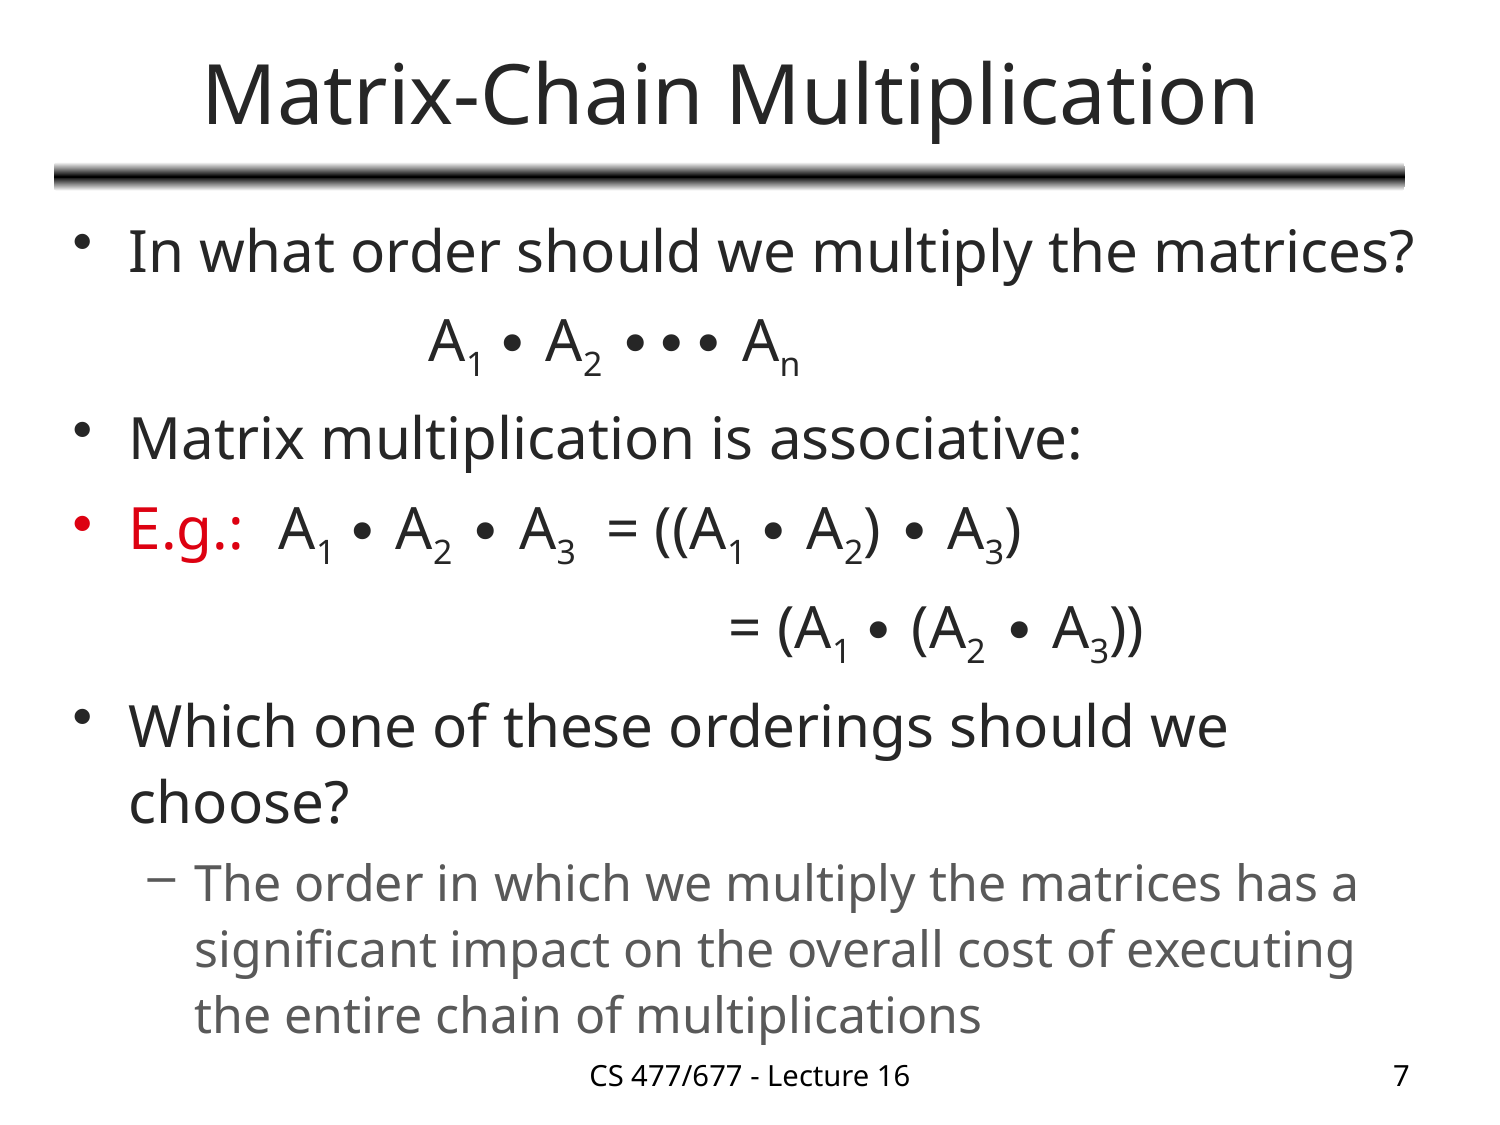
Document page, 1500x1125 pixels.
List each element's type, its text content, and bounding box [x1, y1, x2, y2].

list In what order should we multiply the matrices? A1 ∙ A2 ∙∙∙ An Matrix multiplication is associative: E.g.: A1 ∙ A2 ∙ A3 = ((A1 ∙ A2) ∙ A3) = (A1 ∙ (A2 ∙ A3)) Which one of these orderings should we choose? The order in which we multiply the matrices has a significant impact on the overall cost of executing the entire chain of multiplications [57, 198, 1461, 1033]
slide_number 7 [1074, 1049, 1426, 1103]
title Matrix-Chain Multiplication [55, 16, 1407, 166]
footer CS 477/677 - Lecture 16 [512, 1049, 988, 1103]
